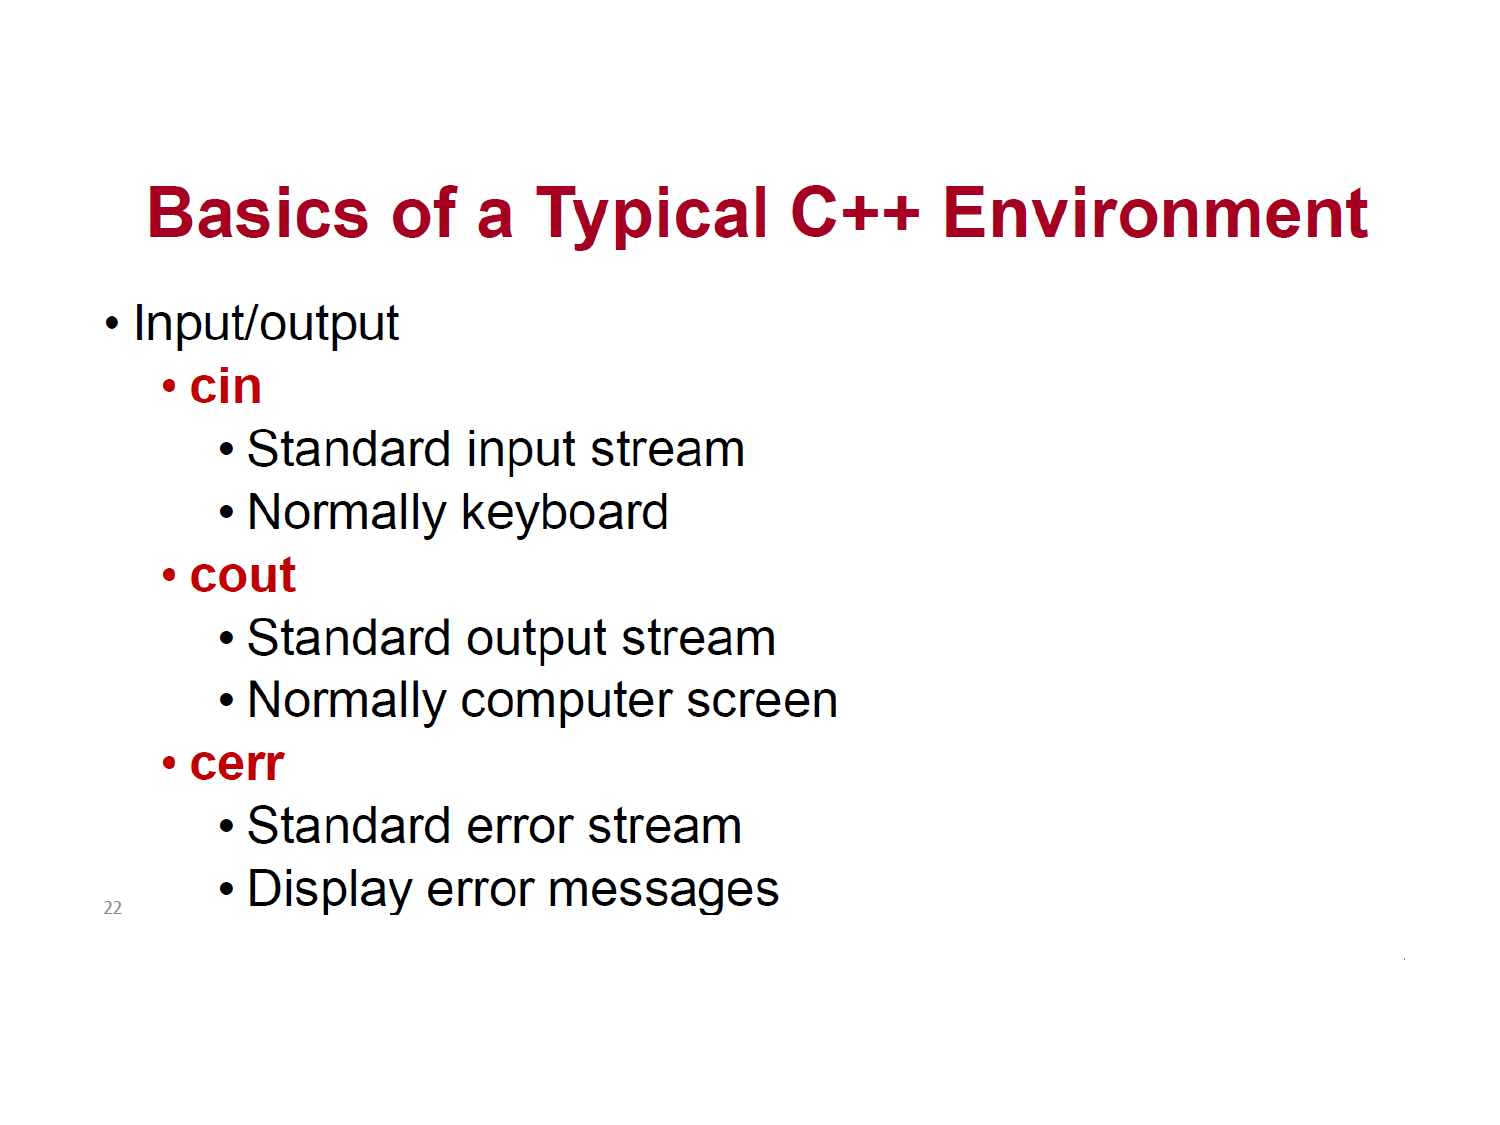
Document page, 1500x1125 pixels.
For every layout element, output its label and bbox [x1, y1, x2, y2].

picture [81, 152, 1406, 961]
